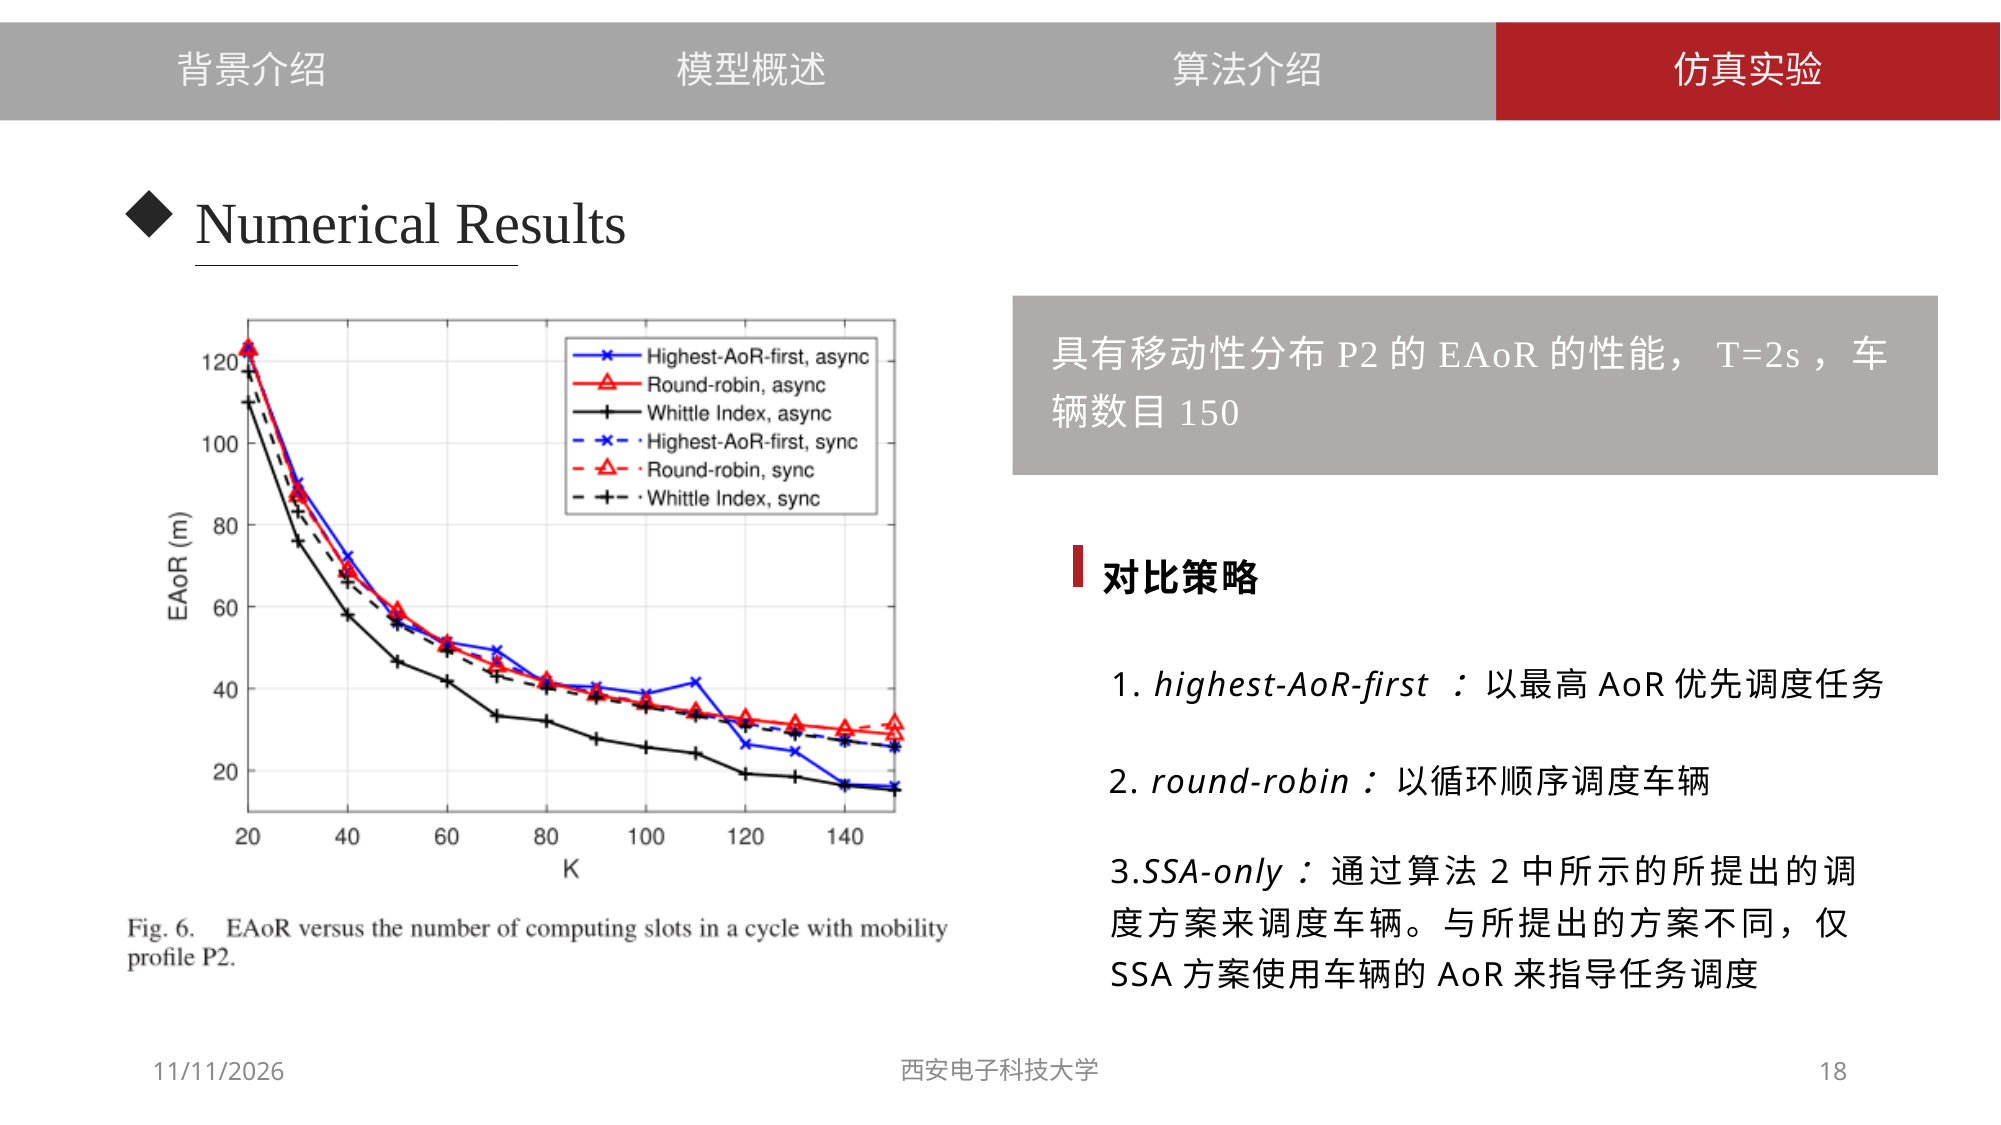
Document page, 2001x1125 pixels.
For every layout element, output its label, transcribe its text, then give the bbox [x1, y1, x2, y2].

text_box 对比策略 [1087, 533, 1337, 607]
slide_number 18 [1412, 1042, 1863, 1103]
text_box 具有移动性分布P2的EAoR的性能，T=2s，车辆数目150 [1036, 309, 1932, 446]
text_box 2. round-robin：以循环顺序调度车辆 [1093, 741, 1875, 808]
title Numerical Results [105, 182, 1831, 268]
text_box 3.SSA-only：通过算法2中所示的所提出的调度方案来调度车辆。与所提出的方案不同，仅SSA方案使用车辆的AoR来指导任务调度 [1095, 830, 1874, 1001]
text_box 1. highest-AoR-first ：以最高AoR优先调度任务 [1096, 643, 1950, 711]
footer 西安电子科技大学 [662, 1042, 1338, 1103]
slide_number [137, 1042, 588, 1103]
picture [102, 294, 967, 980]
list 仿真实验 [1497, 22, 2000, 121]
list 算法介绍 [999, 22, 1497, 121]
list 背景介绍 [0, 22, 503, 121]
list 模型概述 [503, 22, 999, 121]
text_box [1012, 295, 1939, 476]
